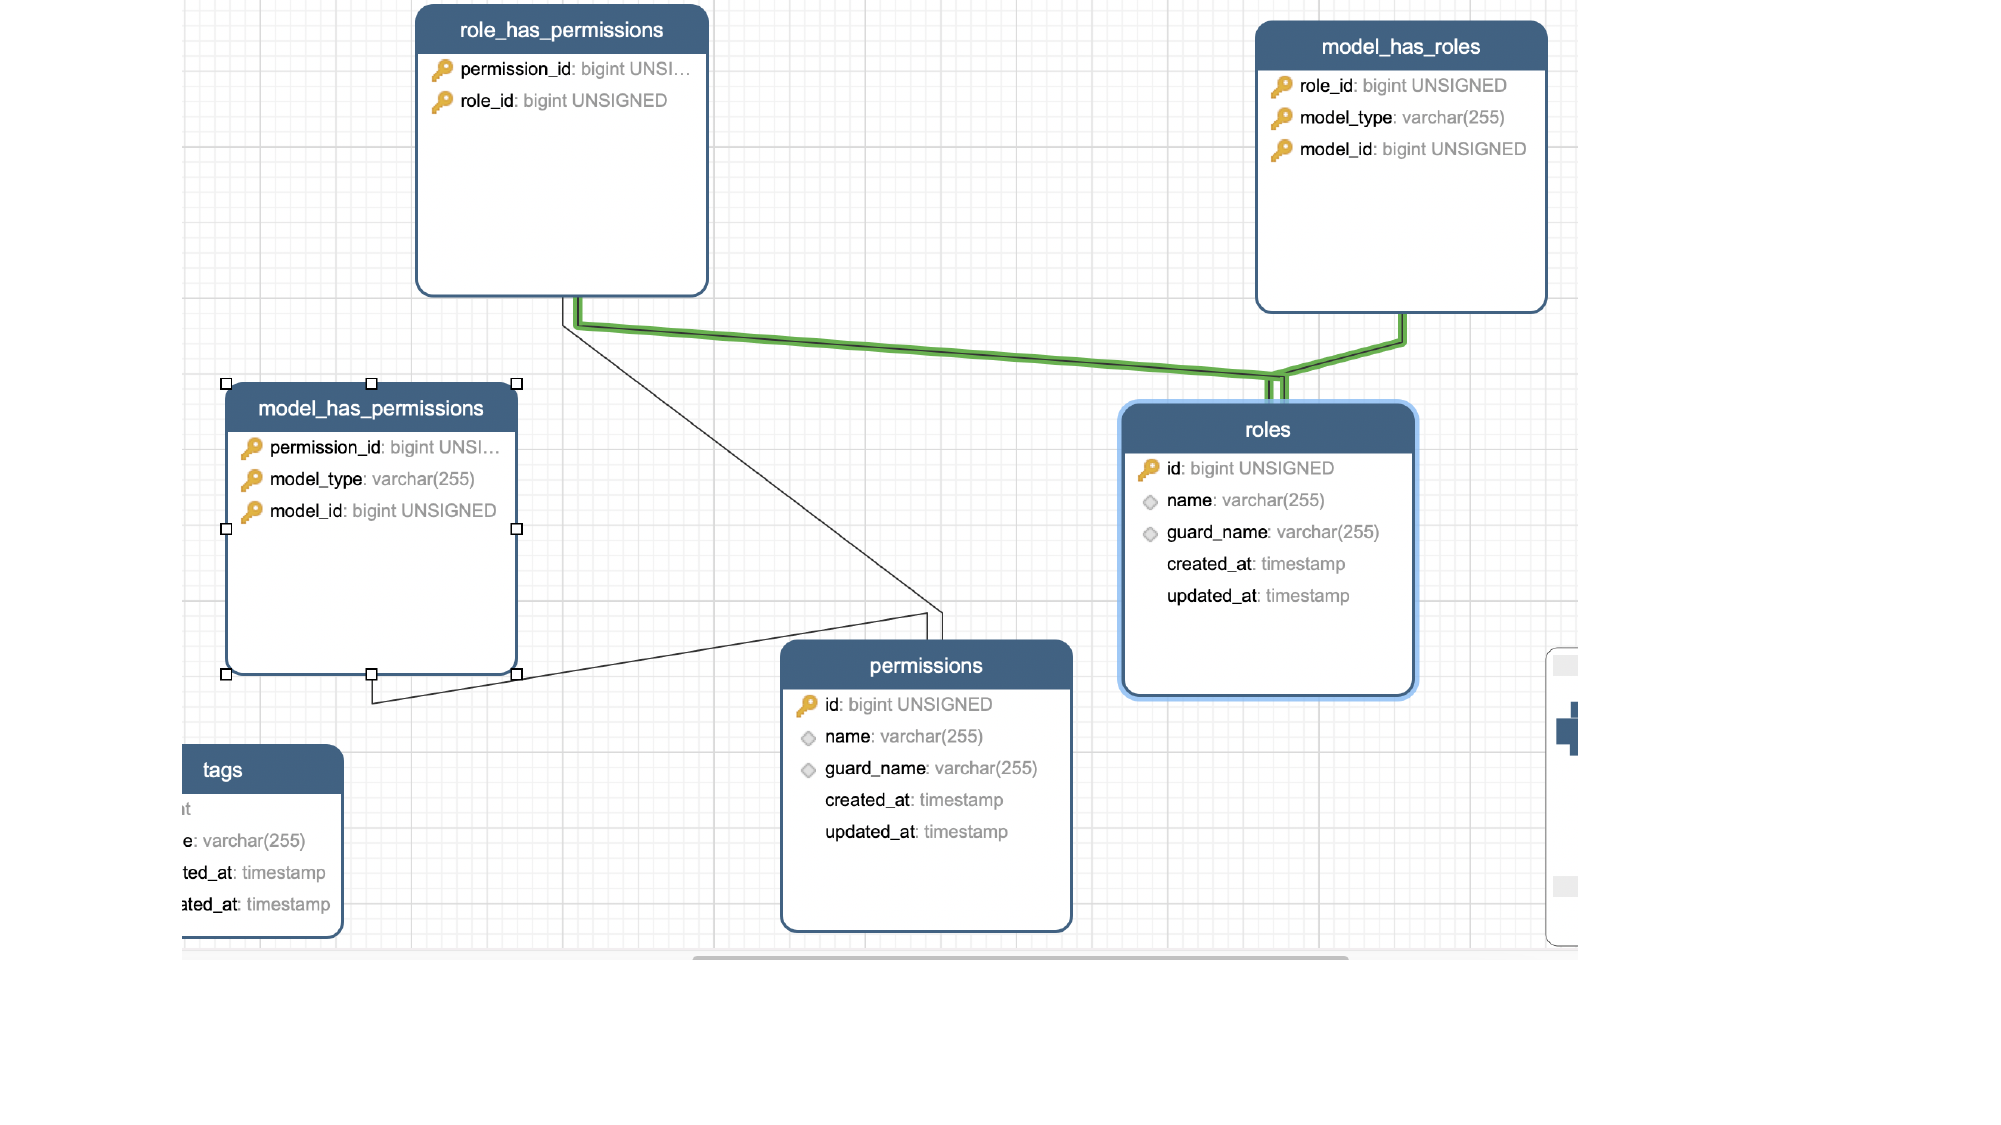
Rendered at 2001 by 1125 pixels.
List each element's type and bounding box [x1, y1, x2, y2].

picture [182, 0, 1578, 960]
